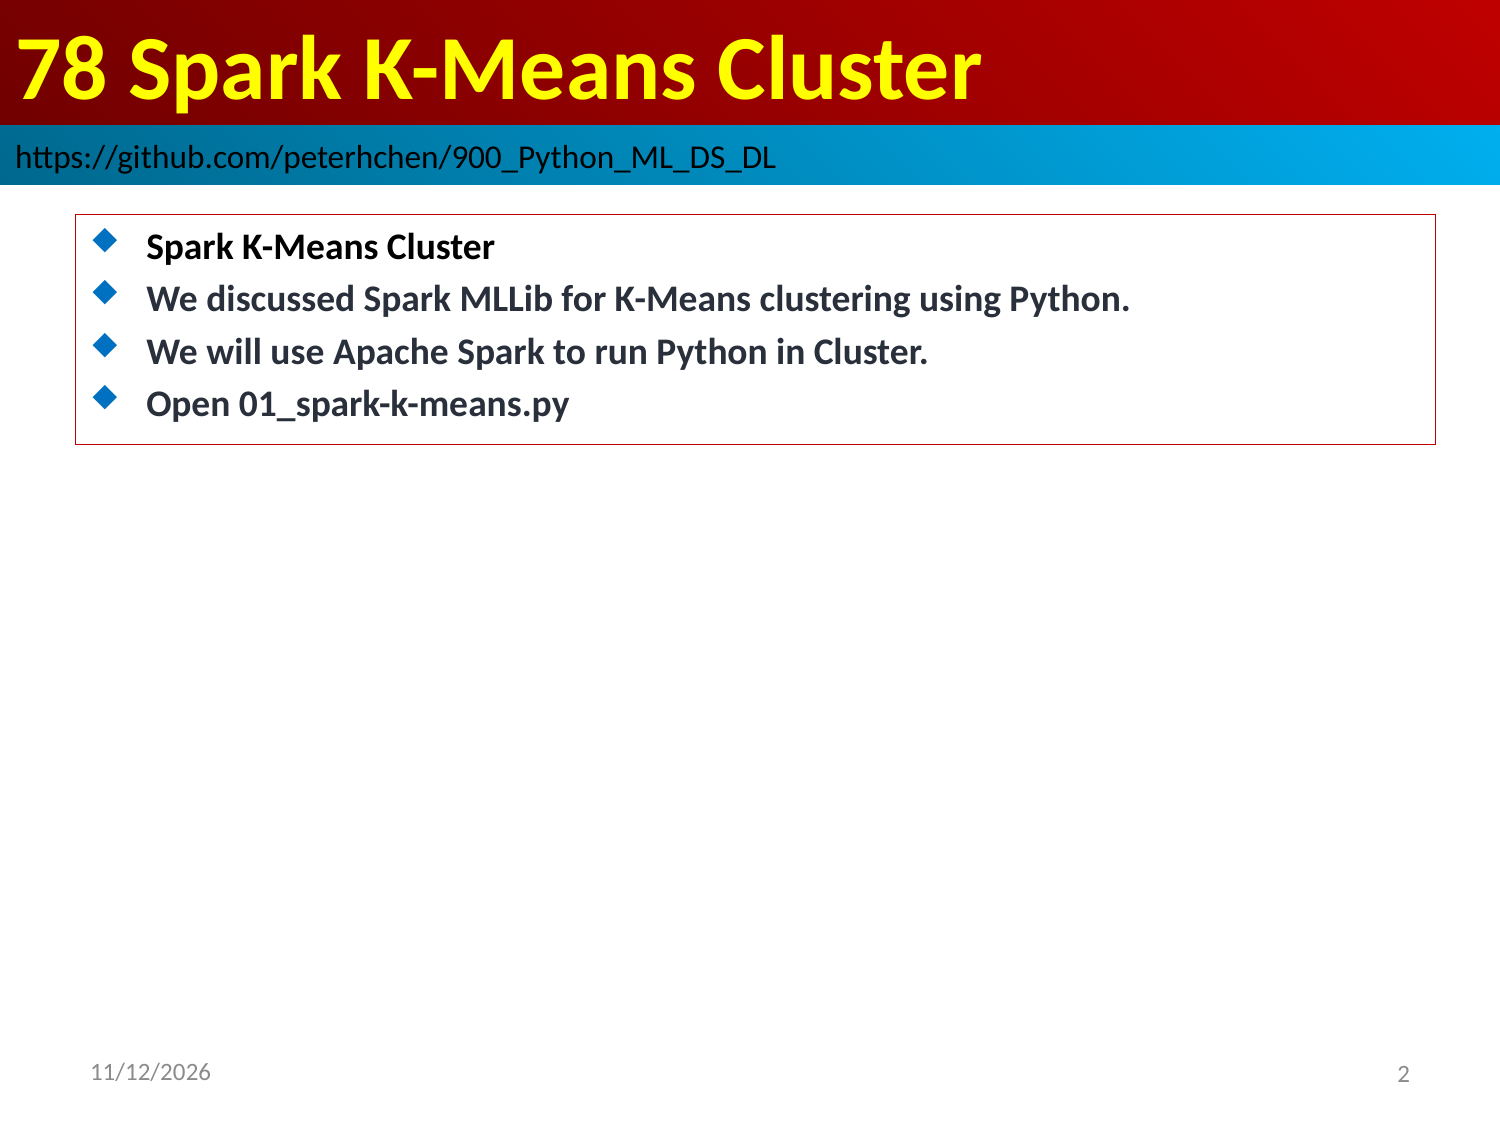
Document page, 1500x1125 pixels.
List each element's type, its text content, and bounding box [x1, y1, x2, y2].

slide_number 2 [1074, 1042, 1425, 1103]
title 78 Spark K-Means Cluster [0, 0, 1500, 125]
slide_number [75, 1040, 425, 1101]
subtitle Spark K-Means Cluster We discussed Spark MLLib for K-Means clustering using Python. We will use Apache Spark to run Python in Cluster. Open 01_spark-k-means.py [75, 214, 1436, 445]
text_box https://github.com/peterhchen/900_Python_ML_DS_DL [0, 125, 1500, 185]
